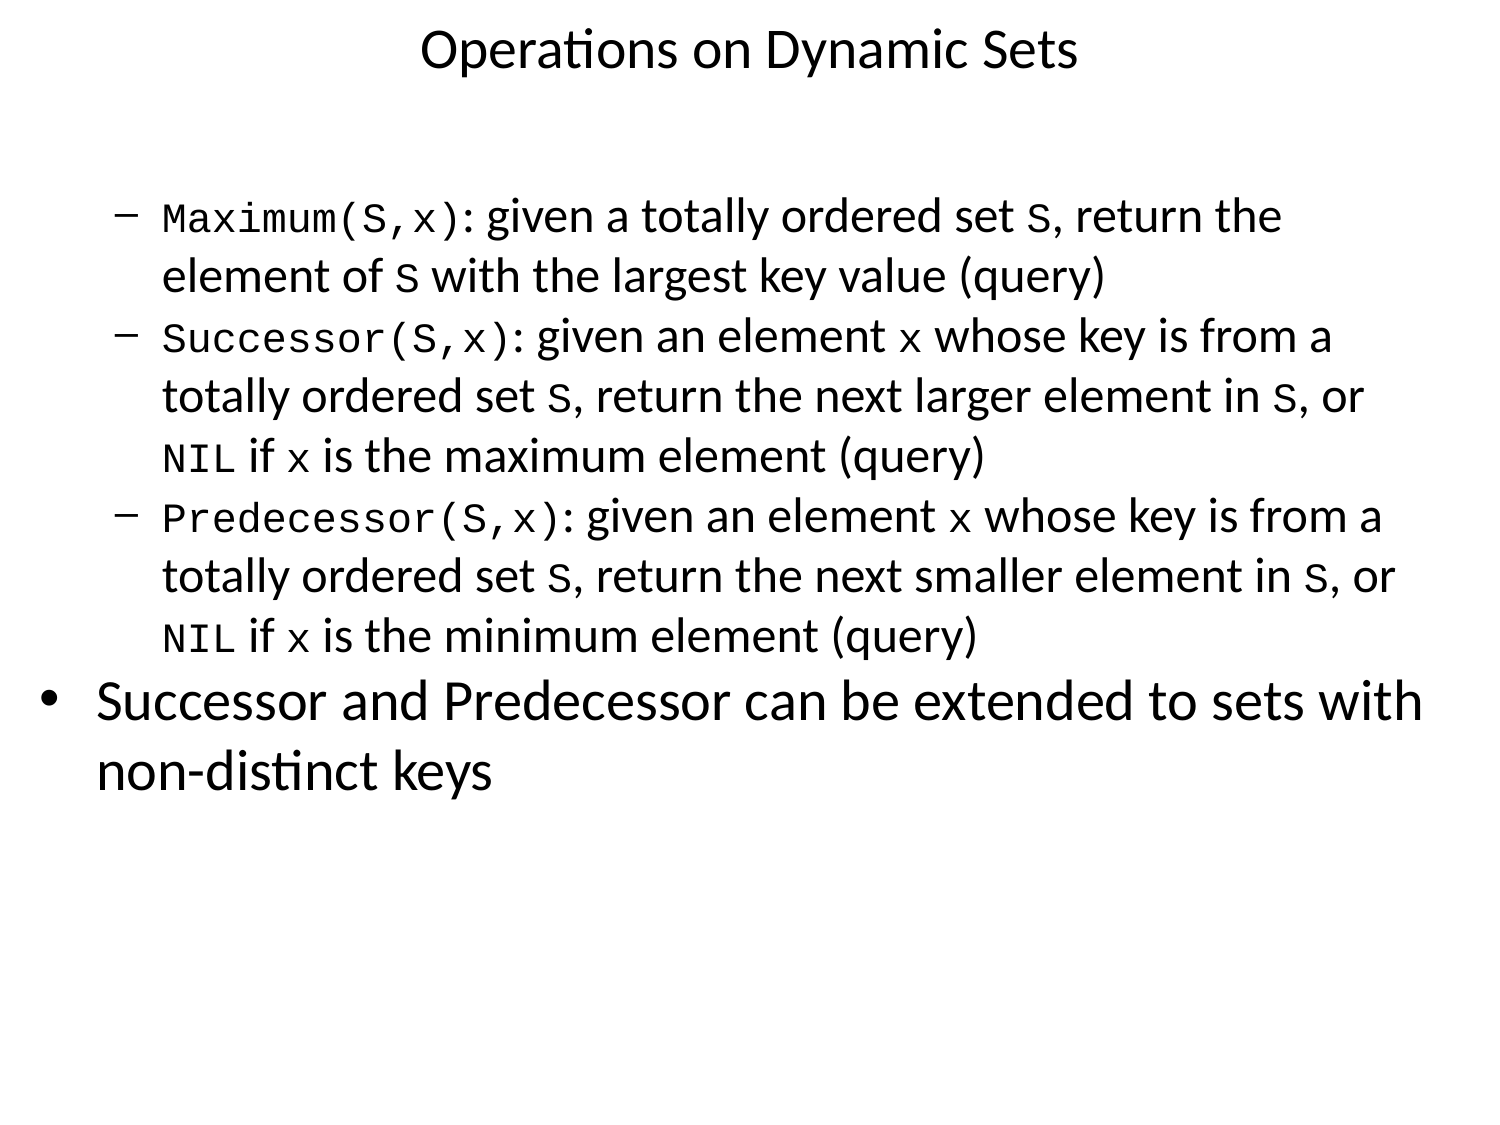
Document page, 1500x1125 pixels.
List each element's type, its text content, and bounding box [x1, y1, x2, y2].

title Operations on Dynamic Sets [75, 2, 1425, 88]
list Maximum(S,x): given a totally ordered set S, return the element of S with the largest key value (query) Successor(S,x): given an element x whose key is from a totally ordered set S, return the next larger element in S, or NIL if x is the maximum element (query) Predecessor(S,x): given an element x whose key is from a totally ordered set S, return the next smaller element in S, or NIL if x is the minimum element (query) Successor and Predecessor can be extended to sets with non-distinct keys [24, 174, 1463, 838]
